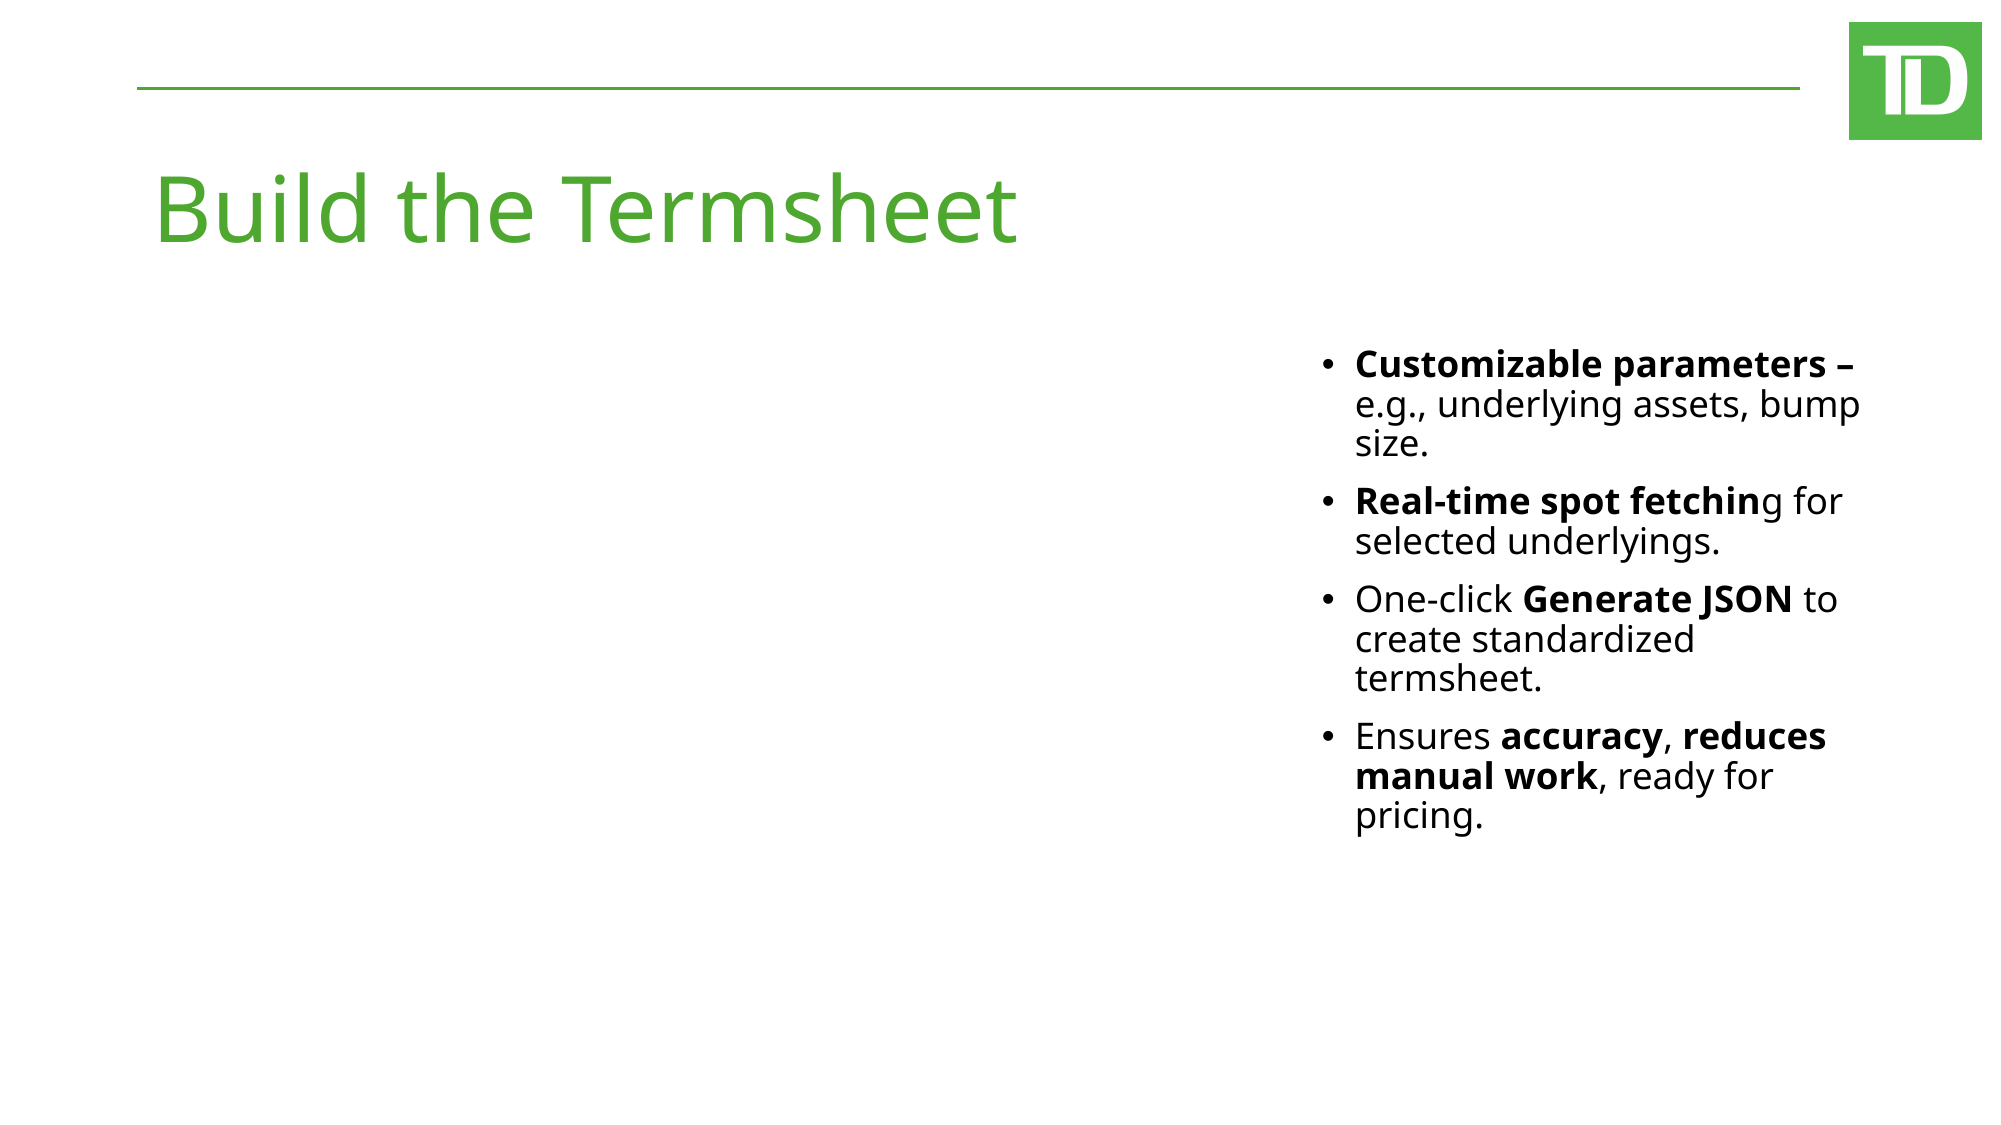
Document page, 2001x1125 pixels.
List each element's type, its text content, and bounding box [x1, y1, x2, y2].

picture [1849, 21, 1982, 141]
list Customizable parameters – e.g., underlying assets, bump size. Real-time spot fetching for selected underlyings. One-click Generate JSON to create standardized termsheet. Ensures accuracy, reduces manual work, ready for pricing. [1306, 338, 1900, 850]
title Build the Termsheet [137, 123, 1863, 304]
